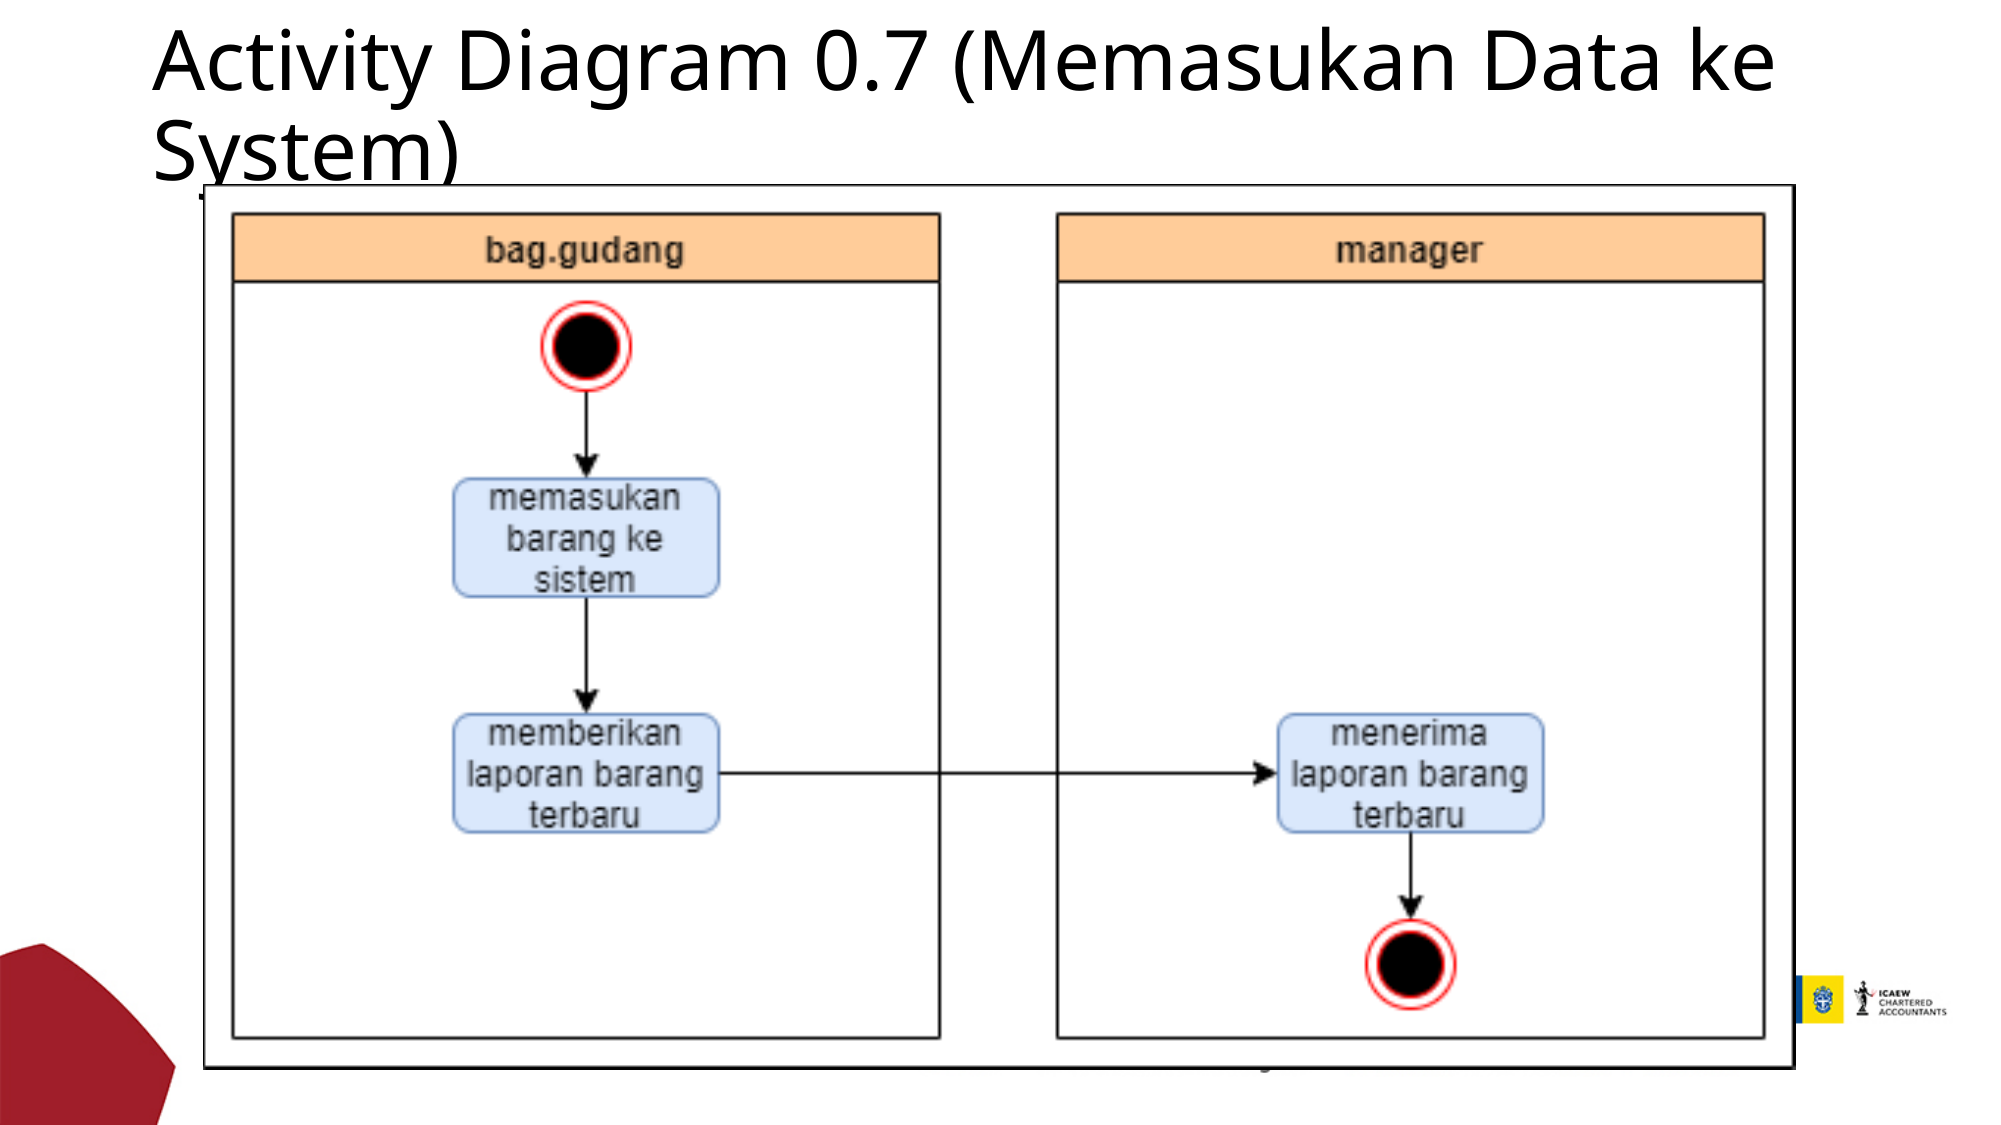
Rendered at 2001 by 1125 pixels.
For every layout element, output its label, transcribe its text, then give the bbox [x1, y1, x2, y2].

title Activity Diagram 0.7 (Memasukan Data ke System) [137, 0, 1863, 218]
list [203, 184, 1796, 1070]
picture [0, 0, 2001, 1125]
